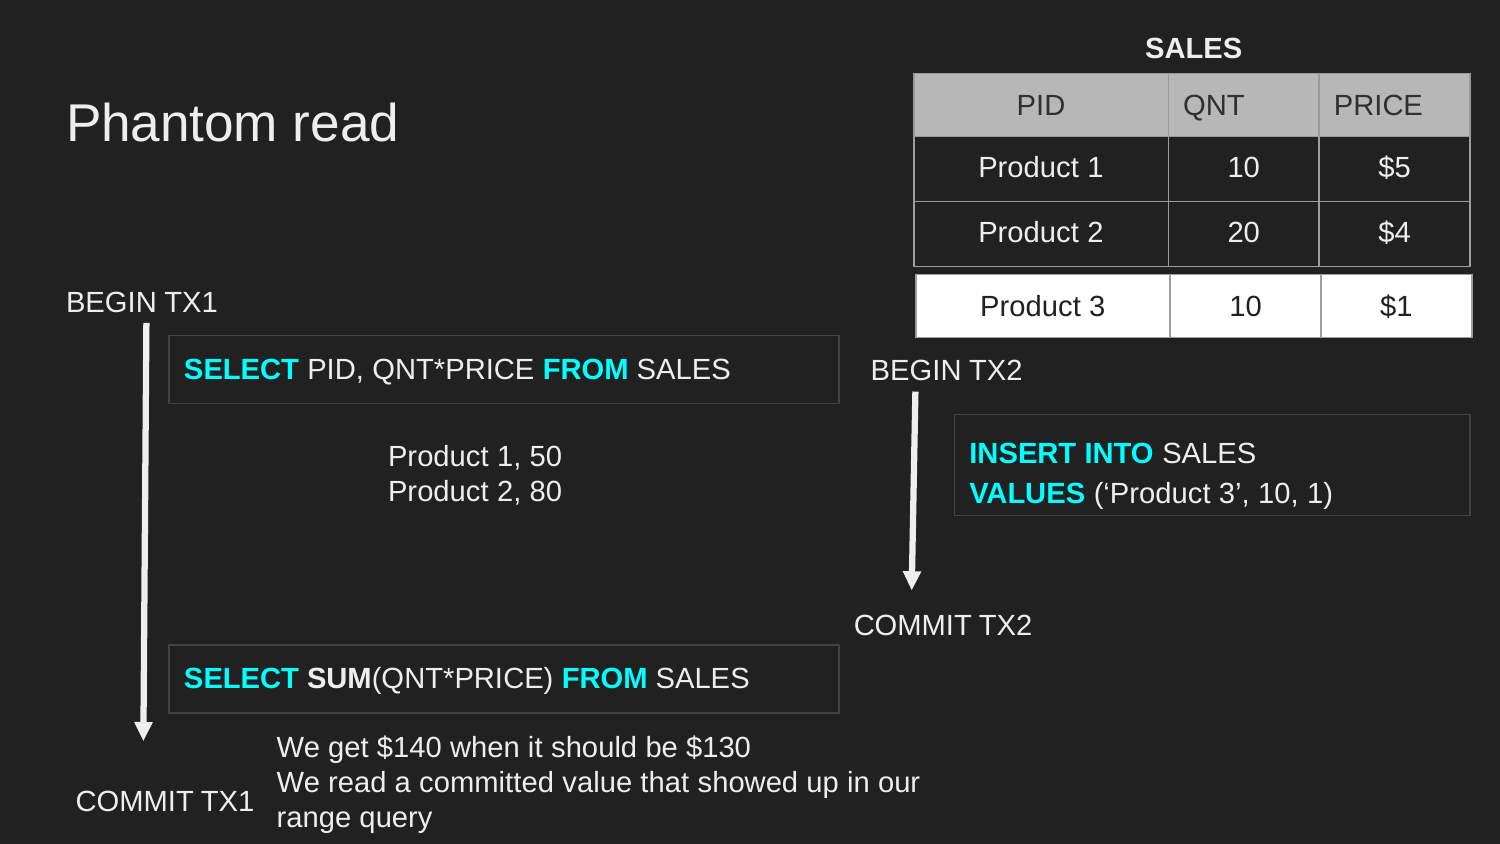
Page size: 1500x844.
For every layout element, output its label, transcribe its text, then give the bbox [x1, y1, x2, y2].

table_header $1 [1322, 275, 1471, 337]
text_box SELECT PID, QNT*PRICE FROM SALES [168, 335, 839, 404]
text_box Product 1, 50 Product 2, 80 [373, 421, 579, 491]
table_header 10 [1171, 275, 1320, 337]
table_cell Product 1 [915, 137, 1168, 201]
table_cell $4 [1320, 202, 1469, 266]
table_cell $5 [1320, 137, 1469, 201]
text_box BEGIN TX1 [51, 267, 235, 322]
text_box BEGIN TX2 [855, 336, 1040, 390]
table_cell 20 [1169, 202, 1318, 266]
table_cell Product 2 [915, 202, 1168, 266]
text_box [911, 391, 916, 591]
table_header PRICE [1320, 74, 1469, 136]
text_box We get $140 when it should be $130 We read a committed value that showed up in our range query [261, 713, 1008, 835]
text_box COMMIT TX1 [60, 767, 261, 821]
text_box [143, 322, 147, 741]
text_box INSERT INTO SALES VALUES (‘Product 3’, 10, 1) [954, 414, 1471, 516]
text_box COMMIT TX2 [838, 591, 1056, 645]
table_header PID [915, 74, 1168, 136]
table_cell 10 [1169, 137, 1318, 201]
title Phantom read [51, 72, 624, 167]
text_box SALES [1130, 13, 1280, 68]
table_header Product 3 [917, 275, 1169, 337]
text_box SELECT SUM(QNT*PRICE) FROM SALES [168, 644, 839, 714]
table_header QNT [1169, 74, 1318, 136]
